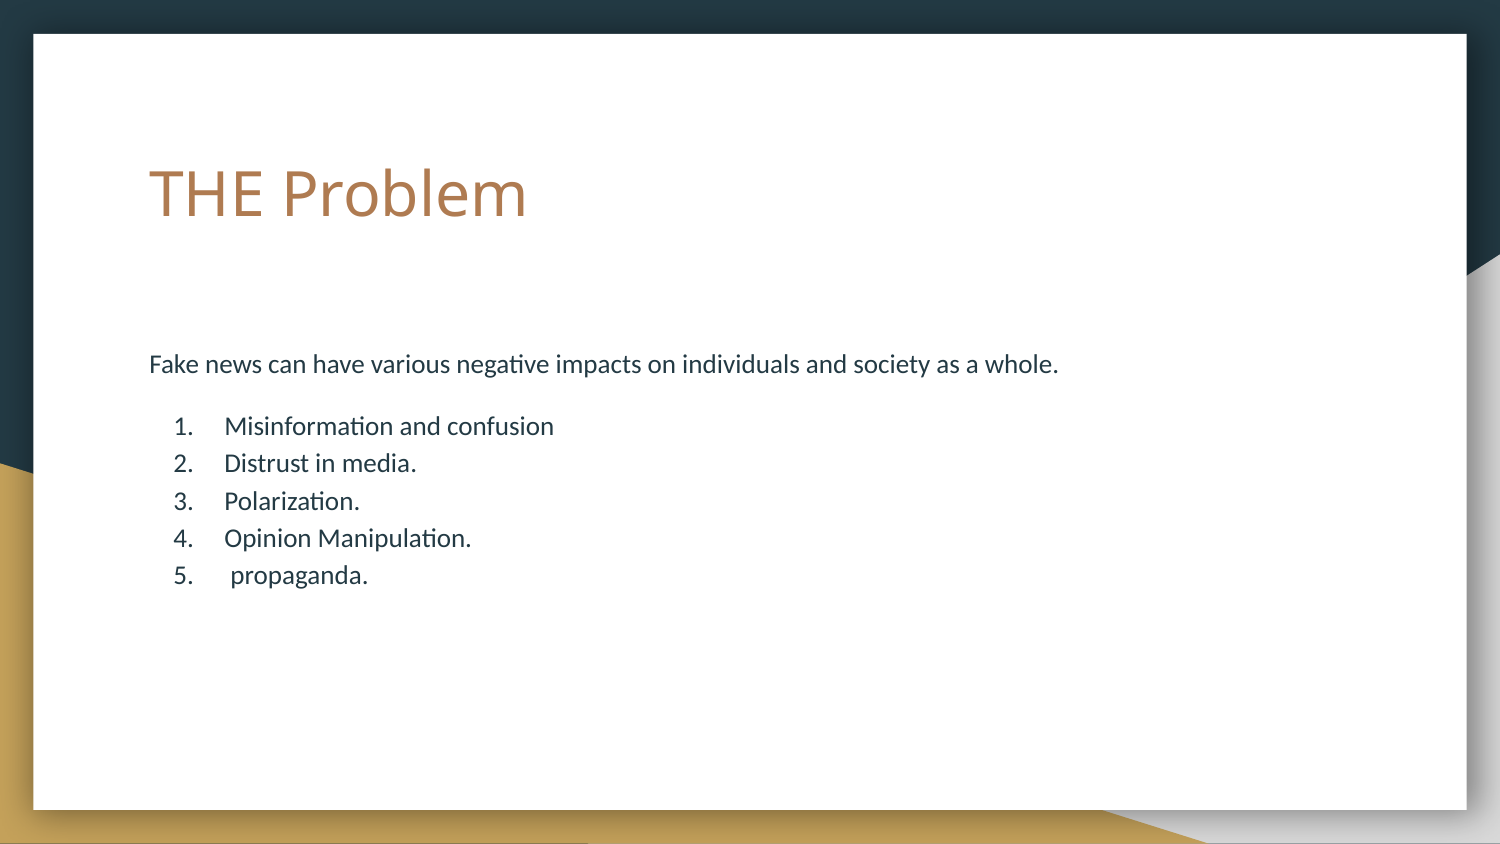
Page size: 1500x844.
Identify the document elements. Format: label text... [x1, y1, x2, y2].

list Fake news can have various negative impacts on individuals and society as a whole. Misinformation and confusion Distrust in media. Polarization. Opinion Manipulation. propaganda. [134, 326, 1366, 729]
title THE Problem [134, 138, 1366, 296]
